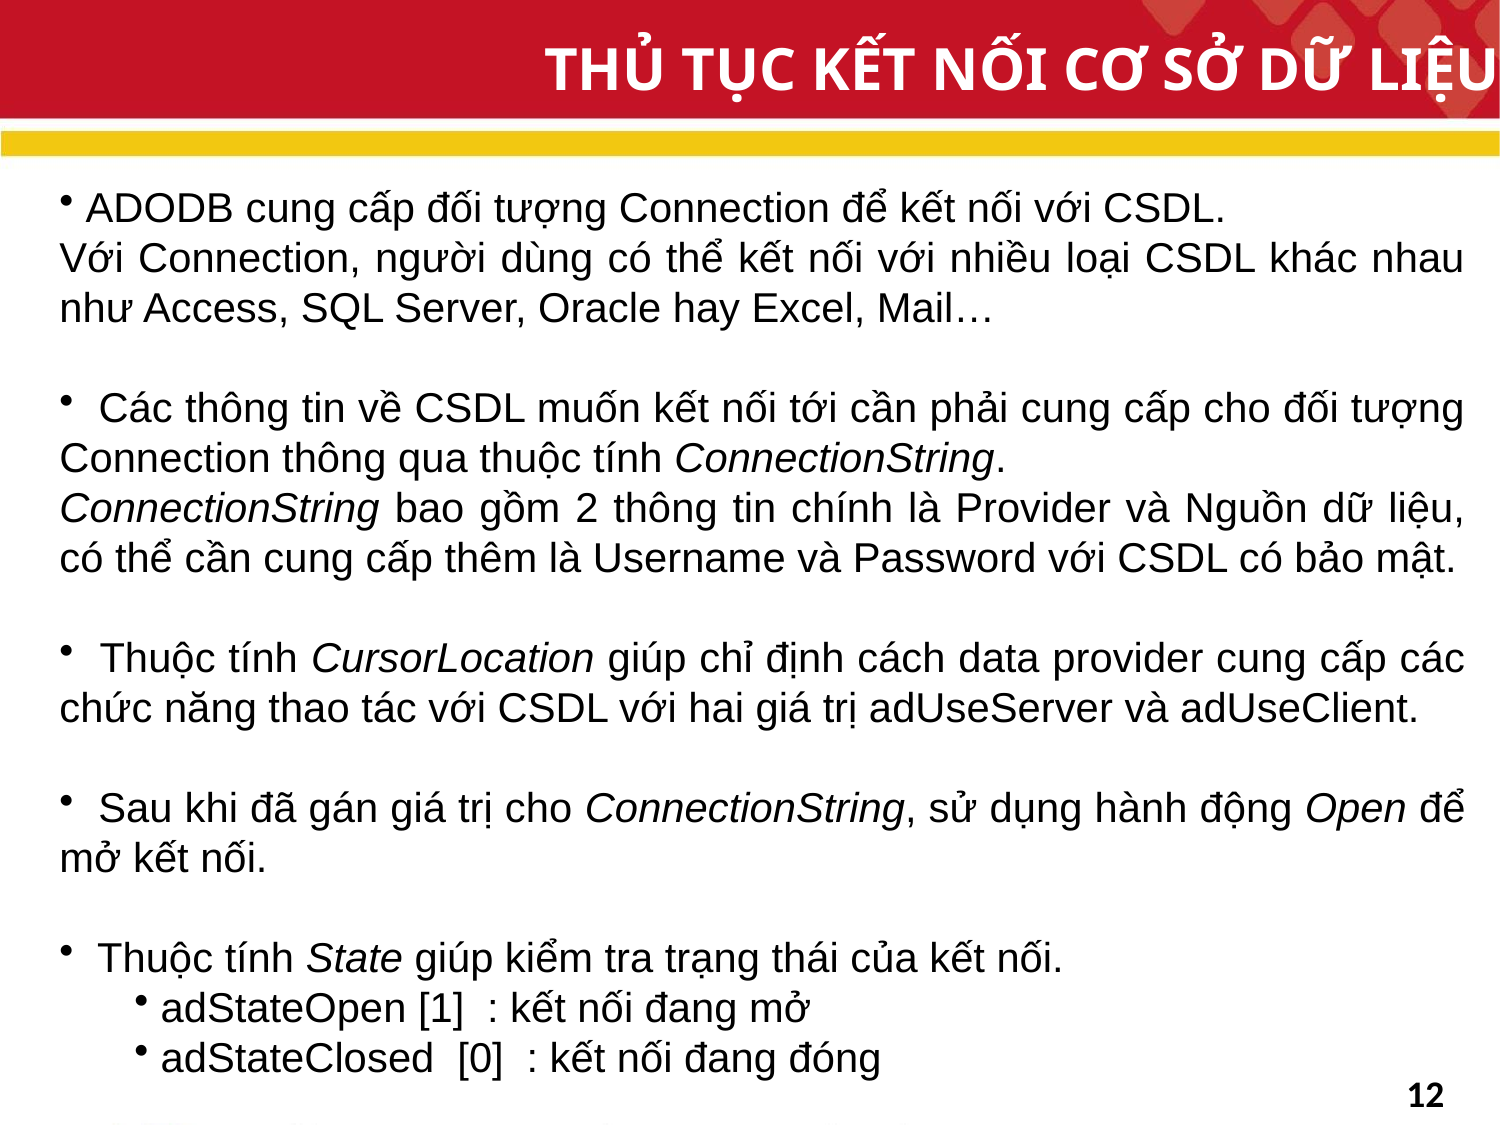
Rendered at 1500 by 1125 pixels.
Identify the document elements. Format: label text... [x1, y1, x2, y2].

text_box ADODB cung cấp đối tượng Connection để kết nối với CSDL. Với Connection, người dùng có thể kết nối với nhiều loại CSDL khác nhau như Access, SQL Server, Oracle hay Excel, Mail… Các thông tin về CSDL muốn kết nối tới cần phải cung cấp cho đối tượng Connection thông qua thuộc tính ConnectionString. ConnectionString bao gồm 2 thông tin chính là Provider và Nguồn dữ liệu, có thể cần cung cấp thêm là Username và Password với CSDL có bảo mật. Thuộc tính CursorLocation giúp chỉ định cách data provider cung cấp các chức năng thao tác với CSDL với hai giá trị adUseServer và adUseClient. Sau khi đã gán giá trị cho ConnectionString, sử dụng hành động Open để mở kết nối. Thuộc tính State giúp kiểm tra trạng thái của kết nối. adStateOpen [1] : kết nối đang mở adStateClosed [0] : kết nối đang đóng [44, 173, 1481, 1089]
picture [0, 0, 1500, 1125]
text_box 12 [1400, 1089, 1467, 1116]
title THỦ TỤC KẾT NỐI CƠ SỞ DỮ LIỆU [24, 30, 1500, 221]
